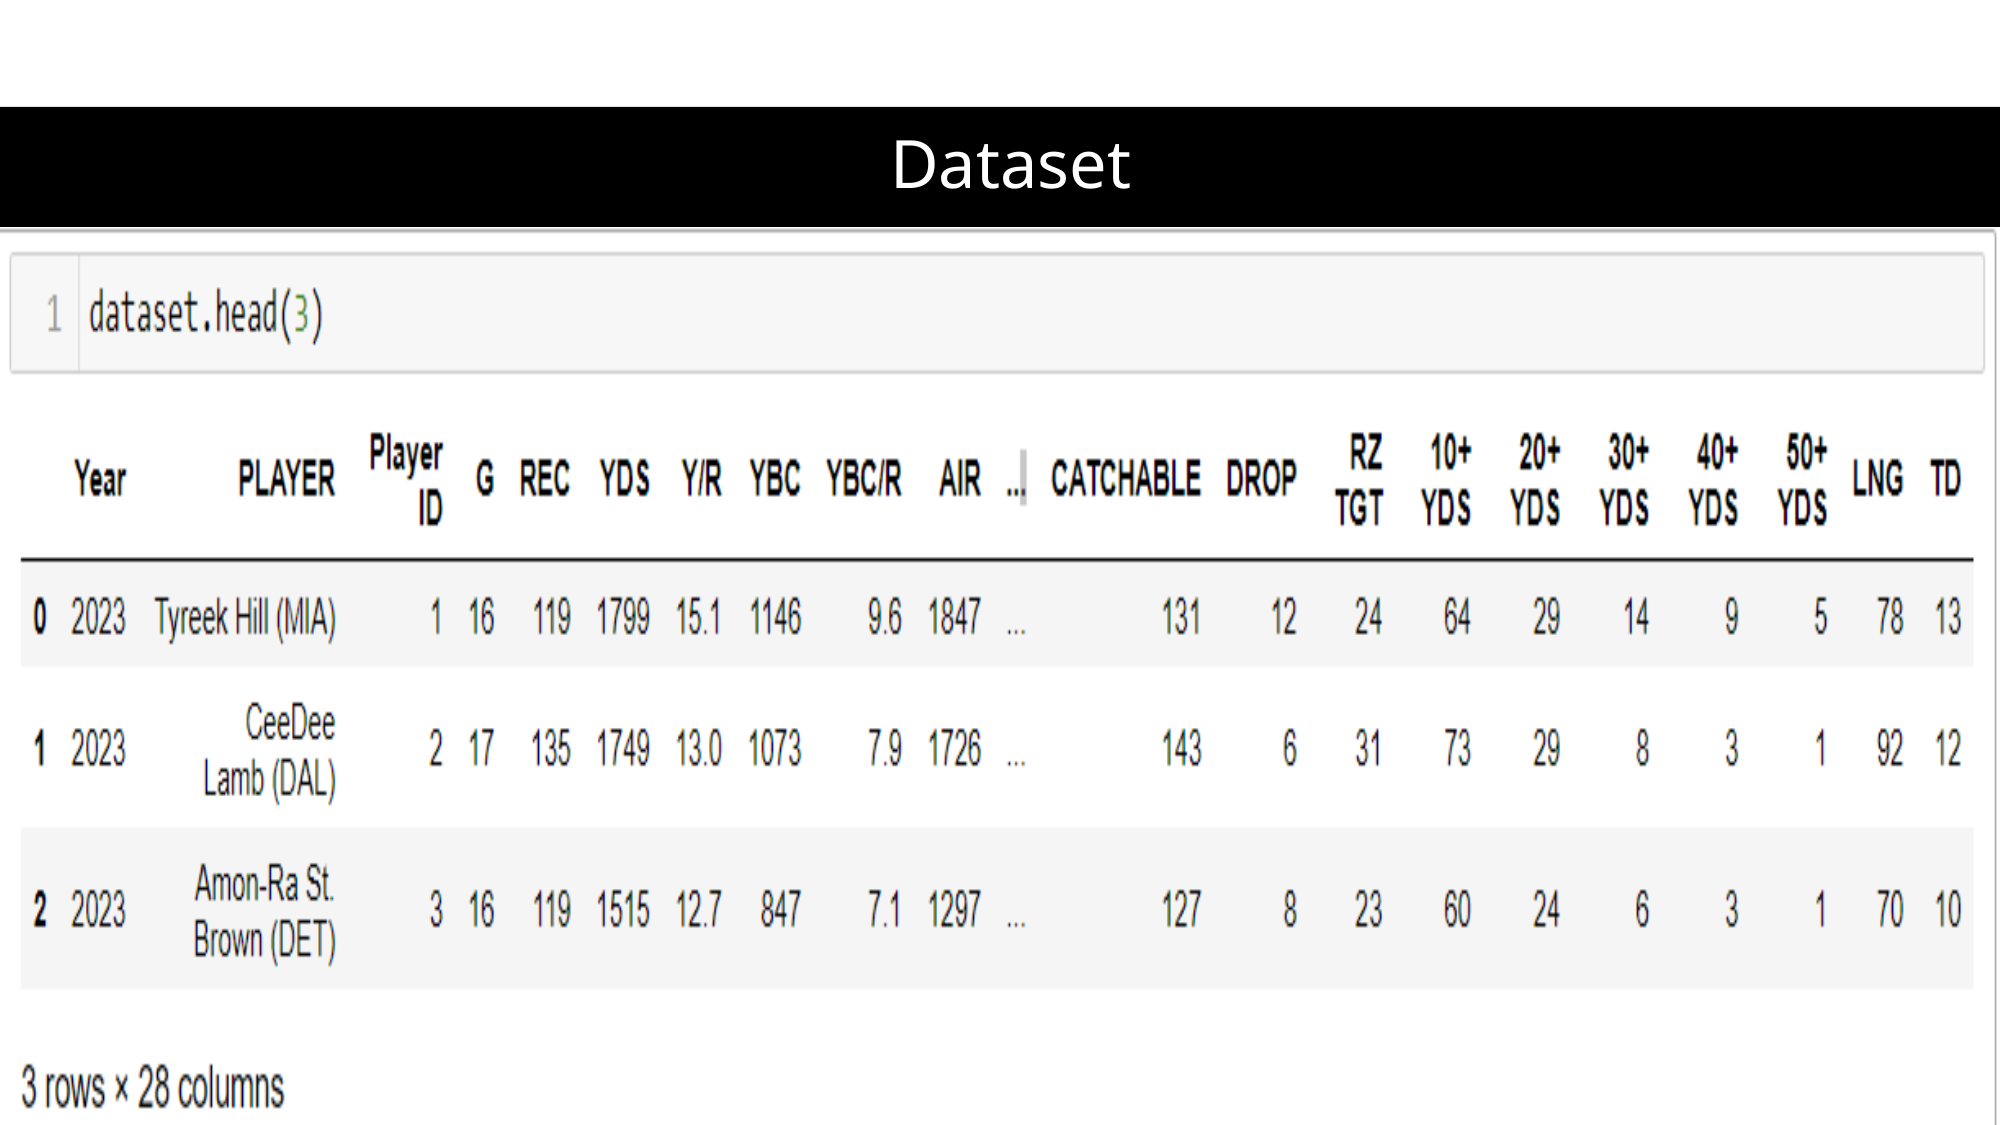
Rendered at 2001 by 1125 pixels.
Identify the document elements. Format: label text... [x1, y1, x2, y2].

text_box [0, 106, 91, 227]
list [0, 227, 2000, 1125]
title Dataset [91, 105, 1931, 227]
text_box [1931, 106, 2000, 227]
